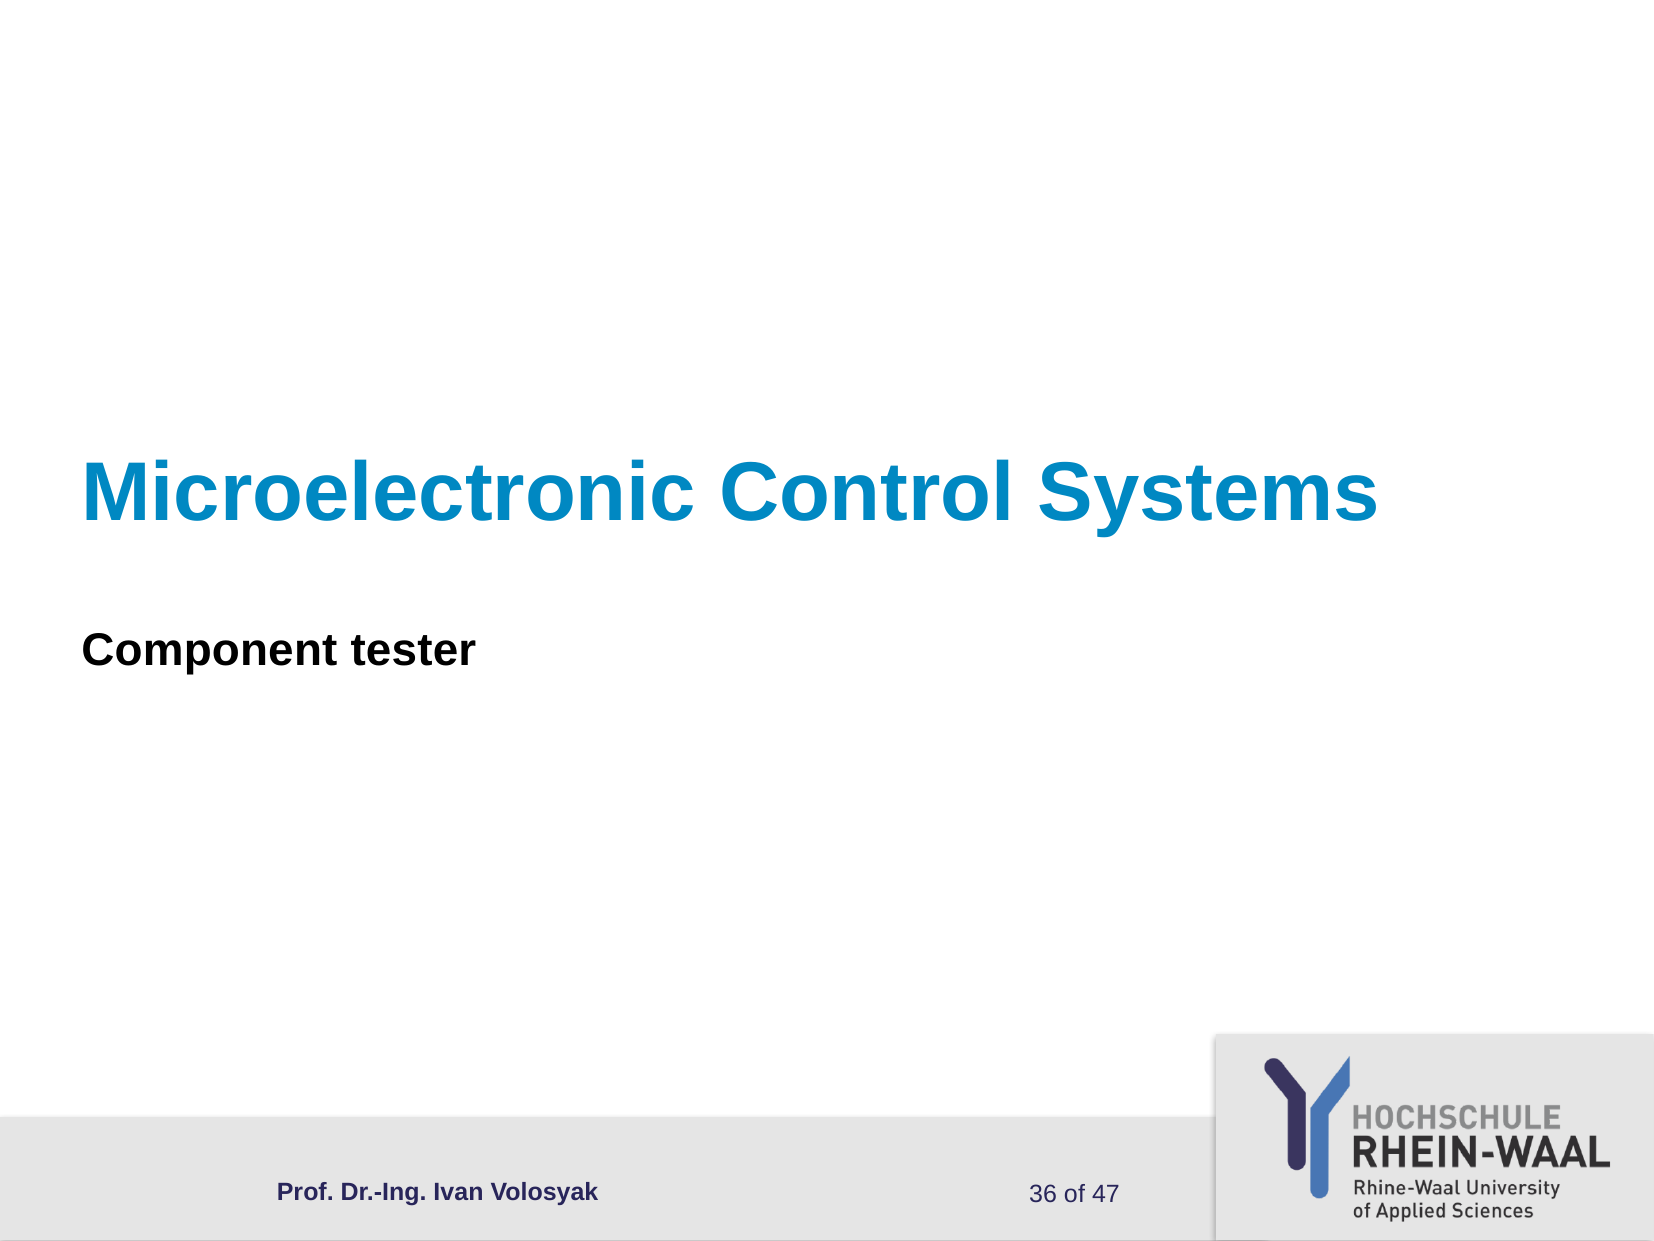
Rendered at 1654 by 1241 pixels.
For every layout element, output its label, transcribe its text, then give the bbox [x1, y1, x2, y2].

title Microelectronic Control Systems [81, 205, 1571, 538]
picture [1239, 966, 1633, 1241]
footer Prof. Dr.-Ing. Ivan Volosyak [276, 1147, 990, 1214]
subtitle Component tester [81, 619, 1571, 869]
